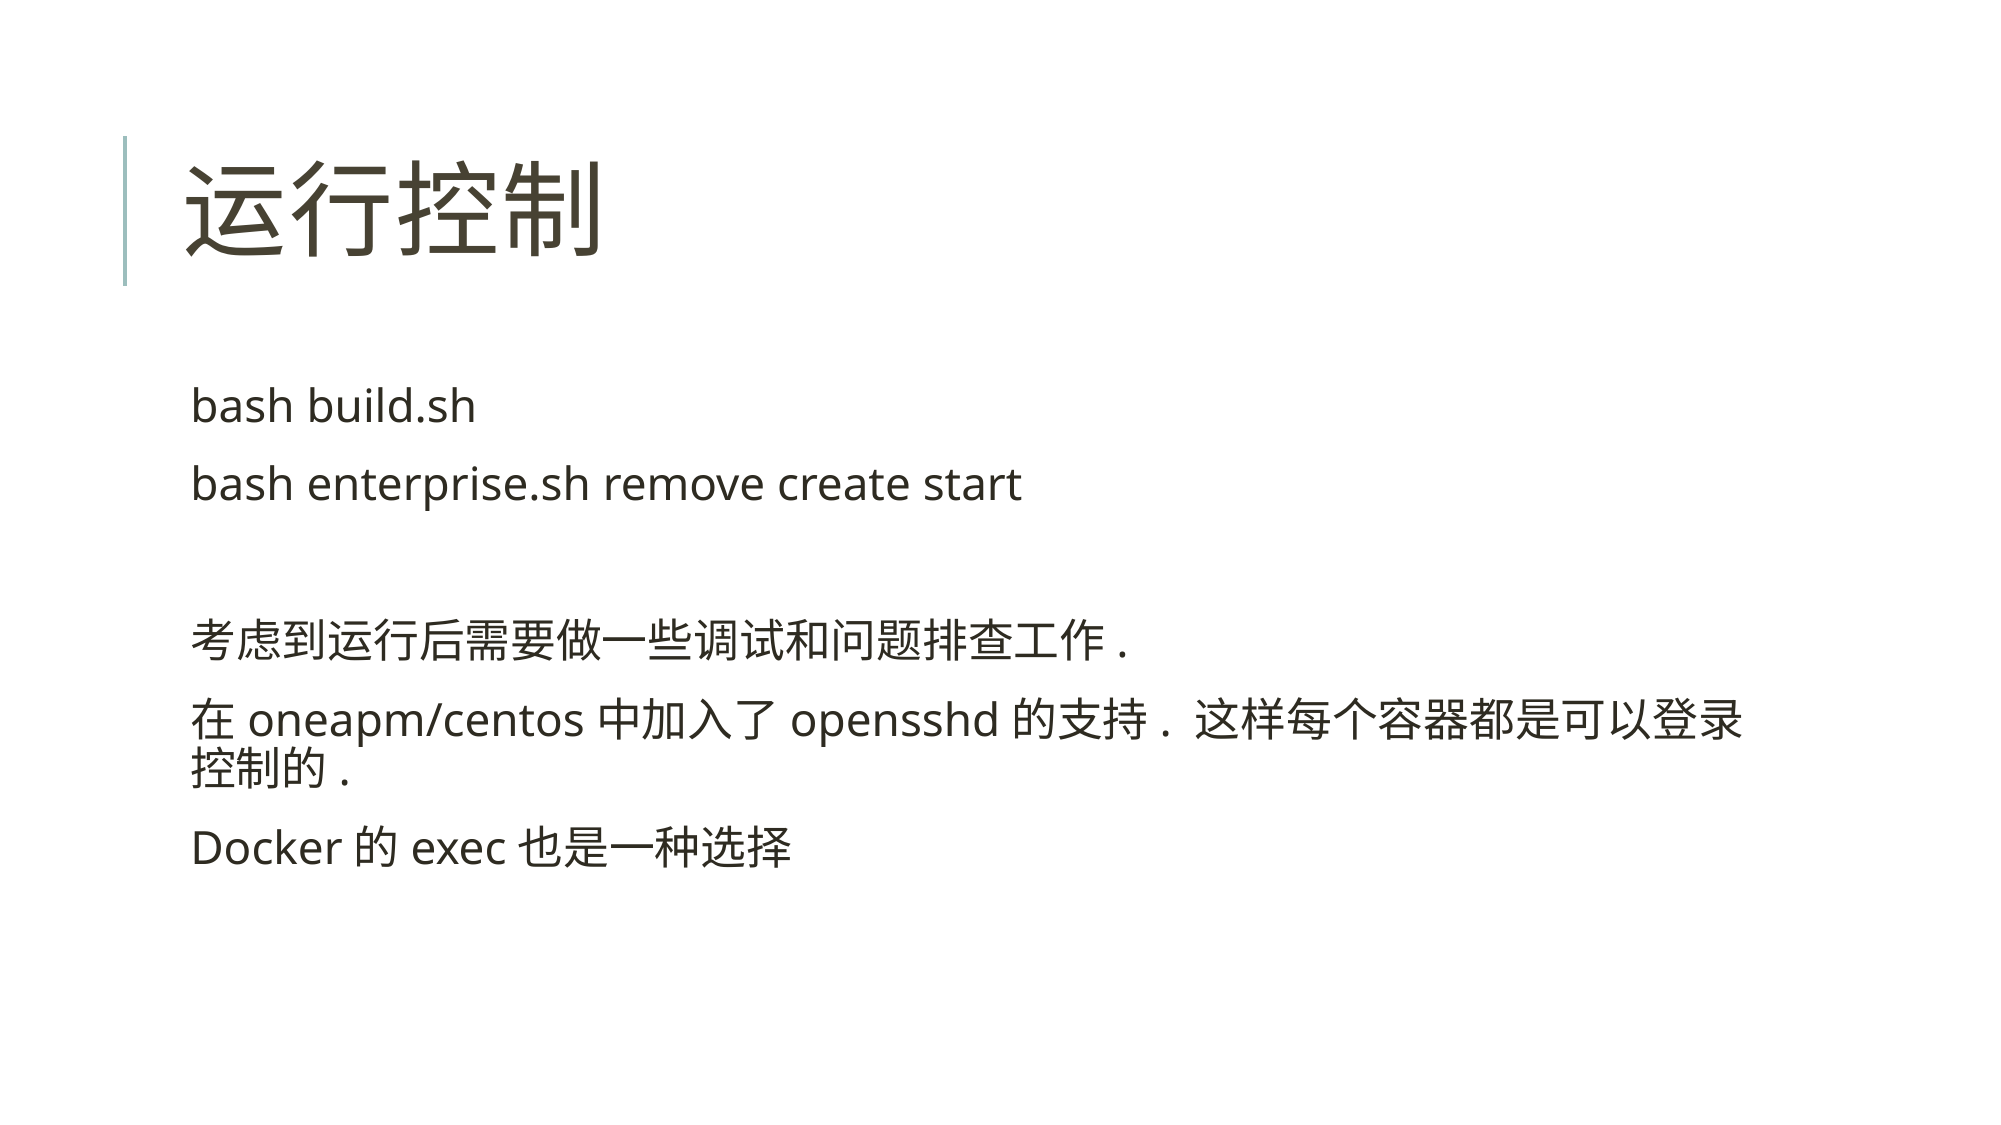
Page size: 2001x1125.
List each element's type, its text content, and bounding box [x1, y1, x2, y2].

list bash build.sh bash enterprise.sh remove create start 考虑到运行后需要做一些调试和问题排查工作. 在oneapm/centos中加入了opensshd的支持. 这样每个容器都是可以登录控制的. Docker的exec也是一种选择 [168, 375, 1763, 1035]
title 运行控制 [168, 96, 1763, 342]
